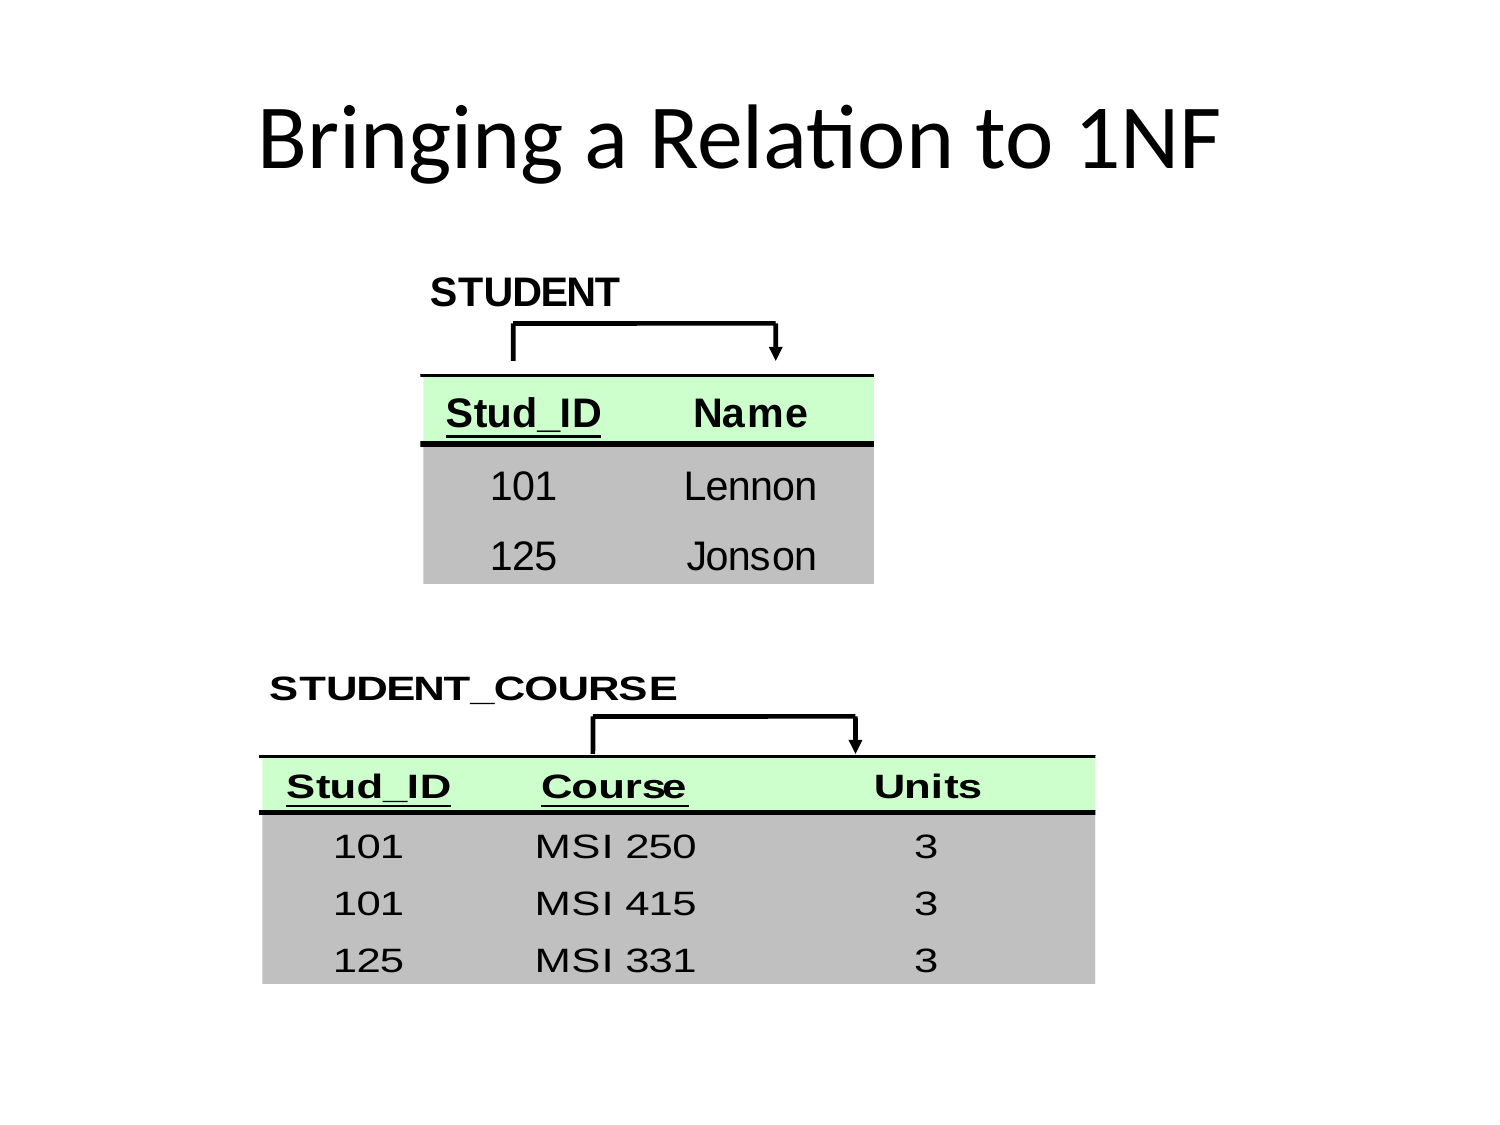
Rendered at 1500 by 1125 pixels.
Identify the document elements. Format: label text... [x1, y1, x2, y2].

title Bringing a Relation to 1NF [103, 32, 1379, 232]
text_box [419, 266, 881, 591]
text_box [258, 666, 1099, 987]
